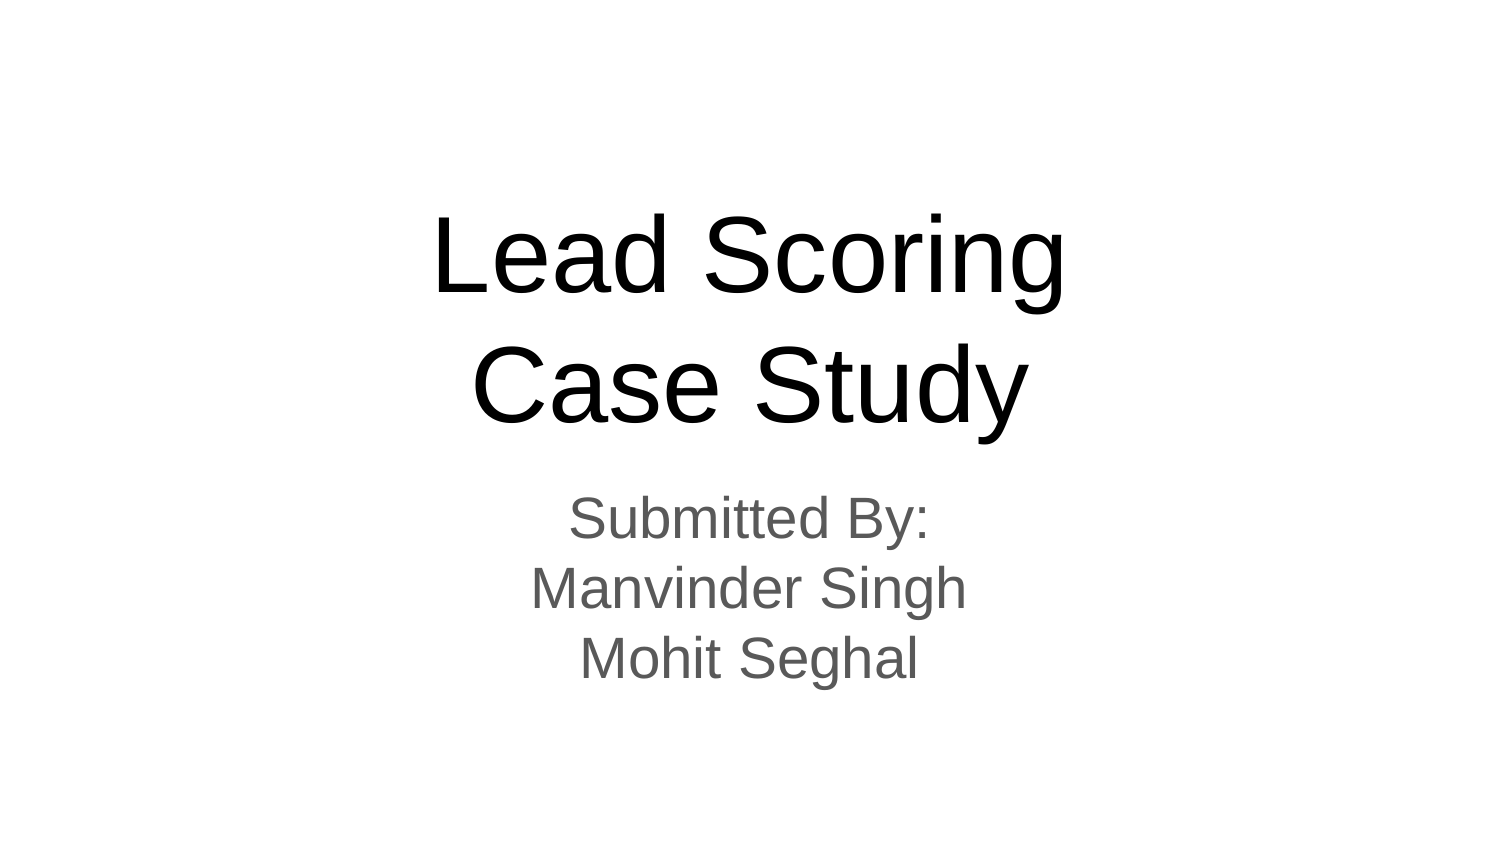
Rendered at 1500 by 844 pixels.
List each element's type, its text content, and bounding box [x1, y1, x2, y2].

subtitle Submitted By: Manvinder Singh Mohit Seghal [51, 464, 1449, 595]
title Lead Scoring Case Study [51, 122, 1449, 459]
